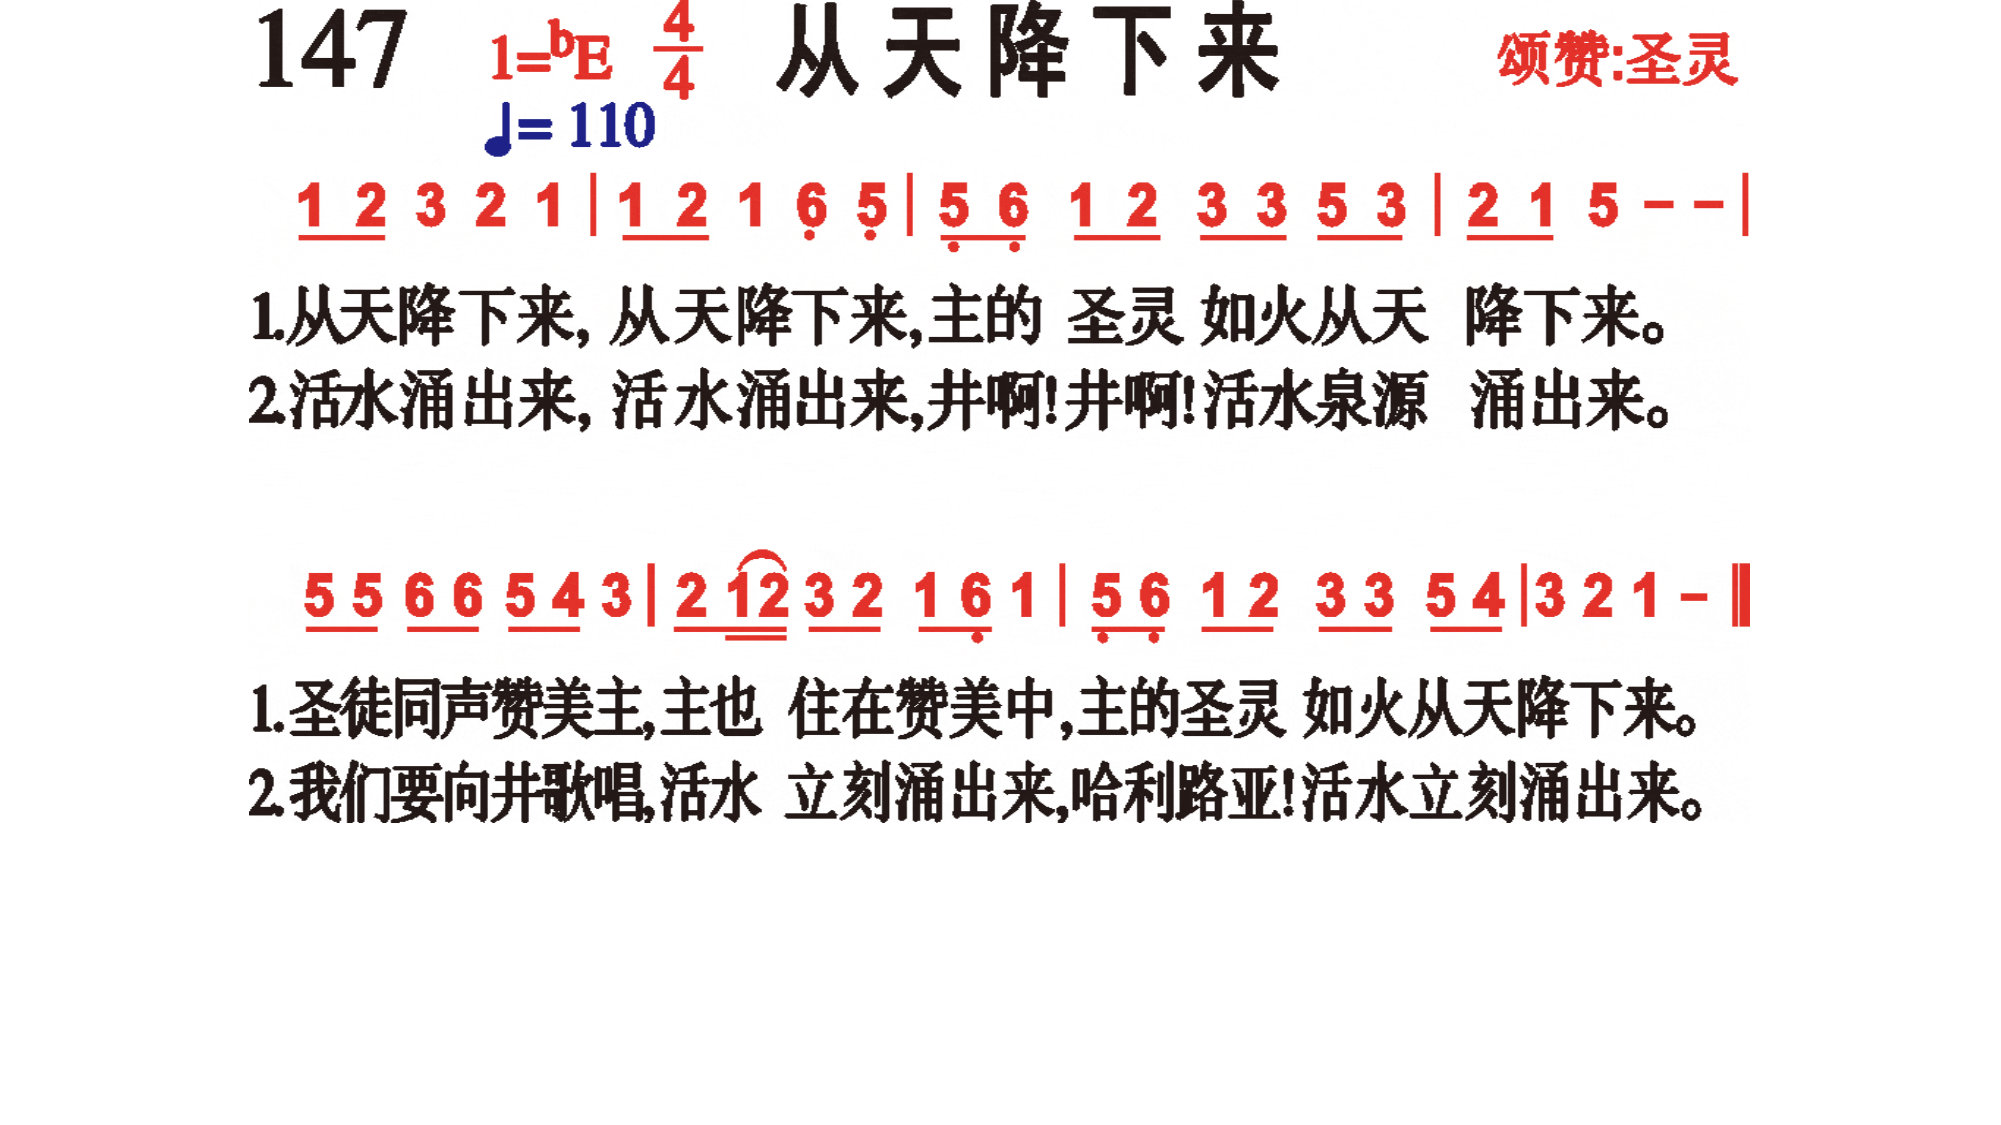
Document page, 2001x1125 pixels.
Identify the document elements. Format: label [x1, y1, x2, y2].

picture [249, 0, 1750, 823]
